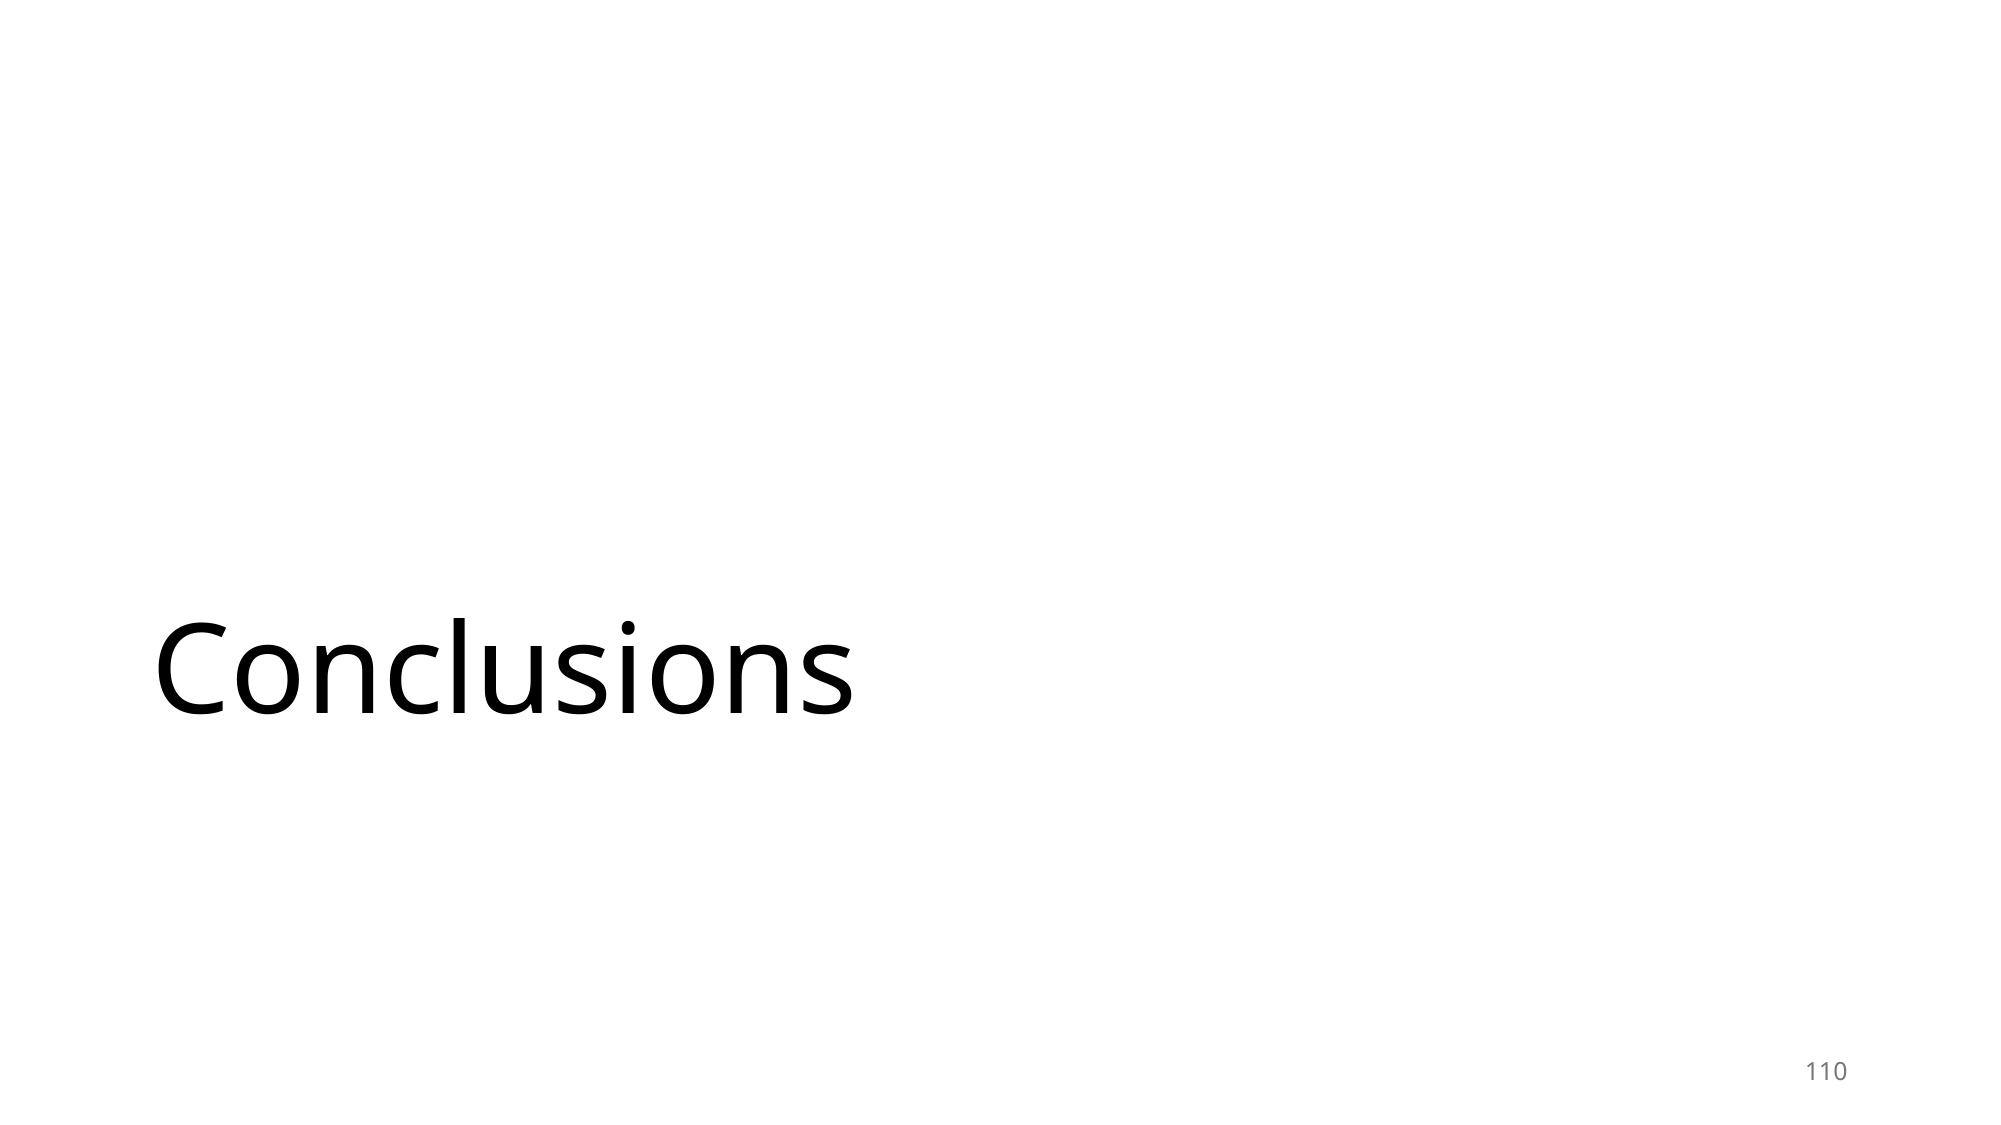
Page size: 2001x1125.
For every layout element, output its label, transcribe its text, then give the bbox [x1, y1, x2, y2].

title Conclusions [136, 280, 1862, 749]
slide_number 110 [1412, 1042, 1863, 1103]
